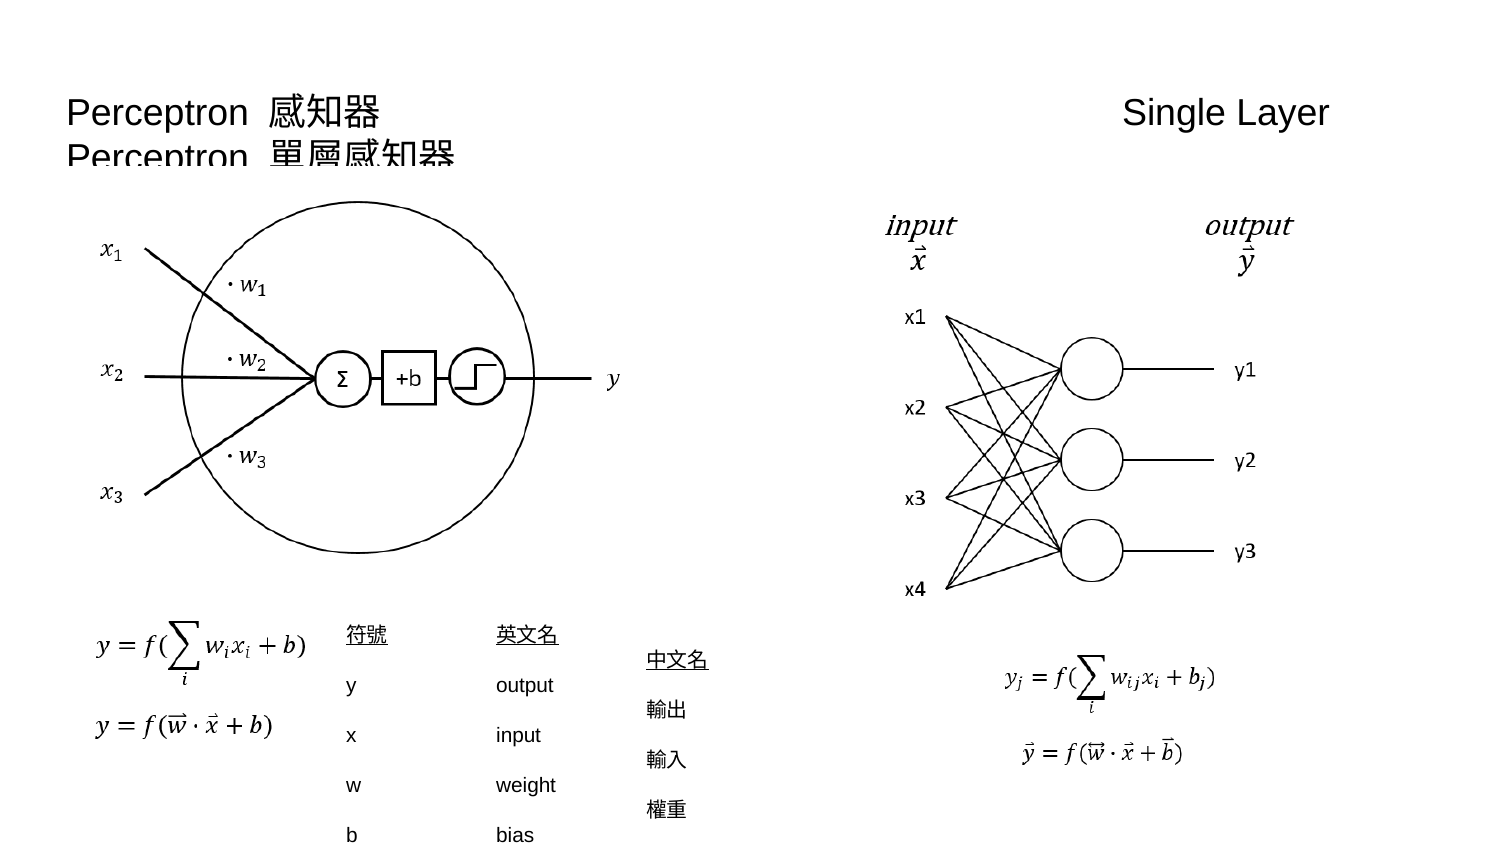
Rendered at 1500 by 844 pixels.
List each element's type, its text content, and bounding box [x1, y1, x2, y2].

picture [840, 191, 1352, 819]
title Perceptron 感知器 Single Layer Perceptron 單層感知器 [51, 72, 1484, 167]
text_box 符號 英文名 中文名 y output 輸出 x input 輸入 w weight 權重 b bias 偏置 f activation function 激活函數 [331, 581, 766, 775]
picture [56, 166, 660, 567]
picture [36, 610, 322, 770]
